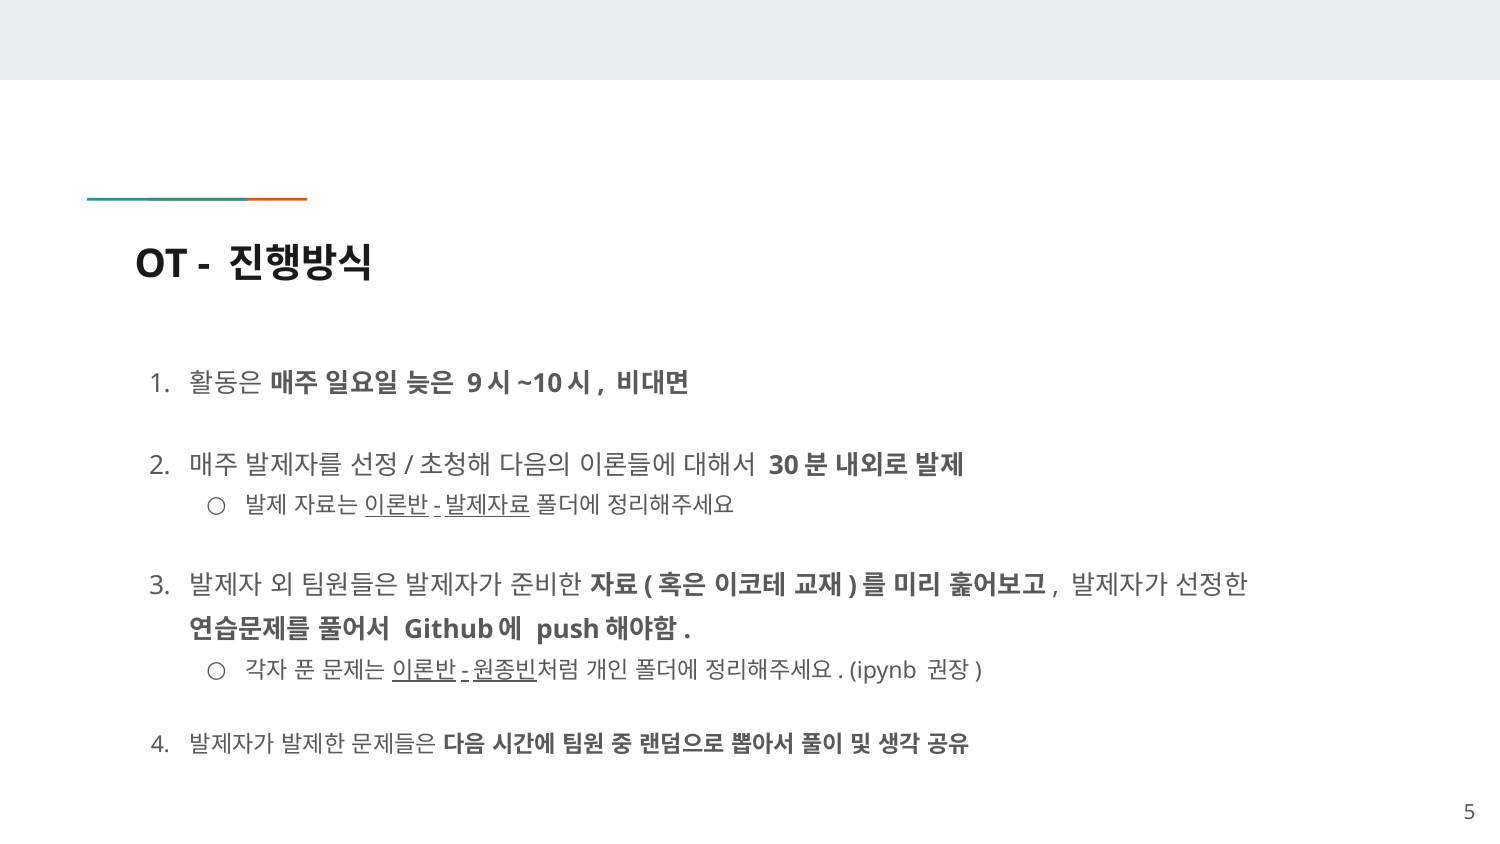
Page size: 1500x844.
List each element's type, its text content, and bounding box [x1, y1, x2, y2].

list 활동은 매주 일요일 늦은 9시~10시, 비대면 매주 발제자를 선정/초청해 다음의 이론들에 대해서 30분 내외로 발제 발제 자료는 이론반-발제자료 폴더에 정리해주세요 발제자 외 팀원들은 발제자가 준비한 자료(혹은 이코테 교재)를 미리 훑어보고, 발제자가 선정한 연습문제를 풀어서 Github에 push해야함. 각자 푼 문제는 이론반-원종빈처럼 개인 폴더에 정리해주세요. (ipynb 권장) 발제자가 발제한 문제들은 다음 시간에 팀원 중 랜덤으로 뽑아서 풀이 및 생각 공유 [119, 341, 1381, 780]
title OT - 진행방식 [119, 216, 1381, 305]
slide_number ‹#› [1400, 779, 1491, 844]
